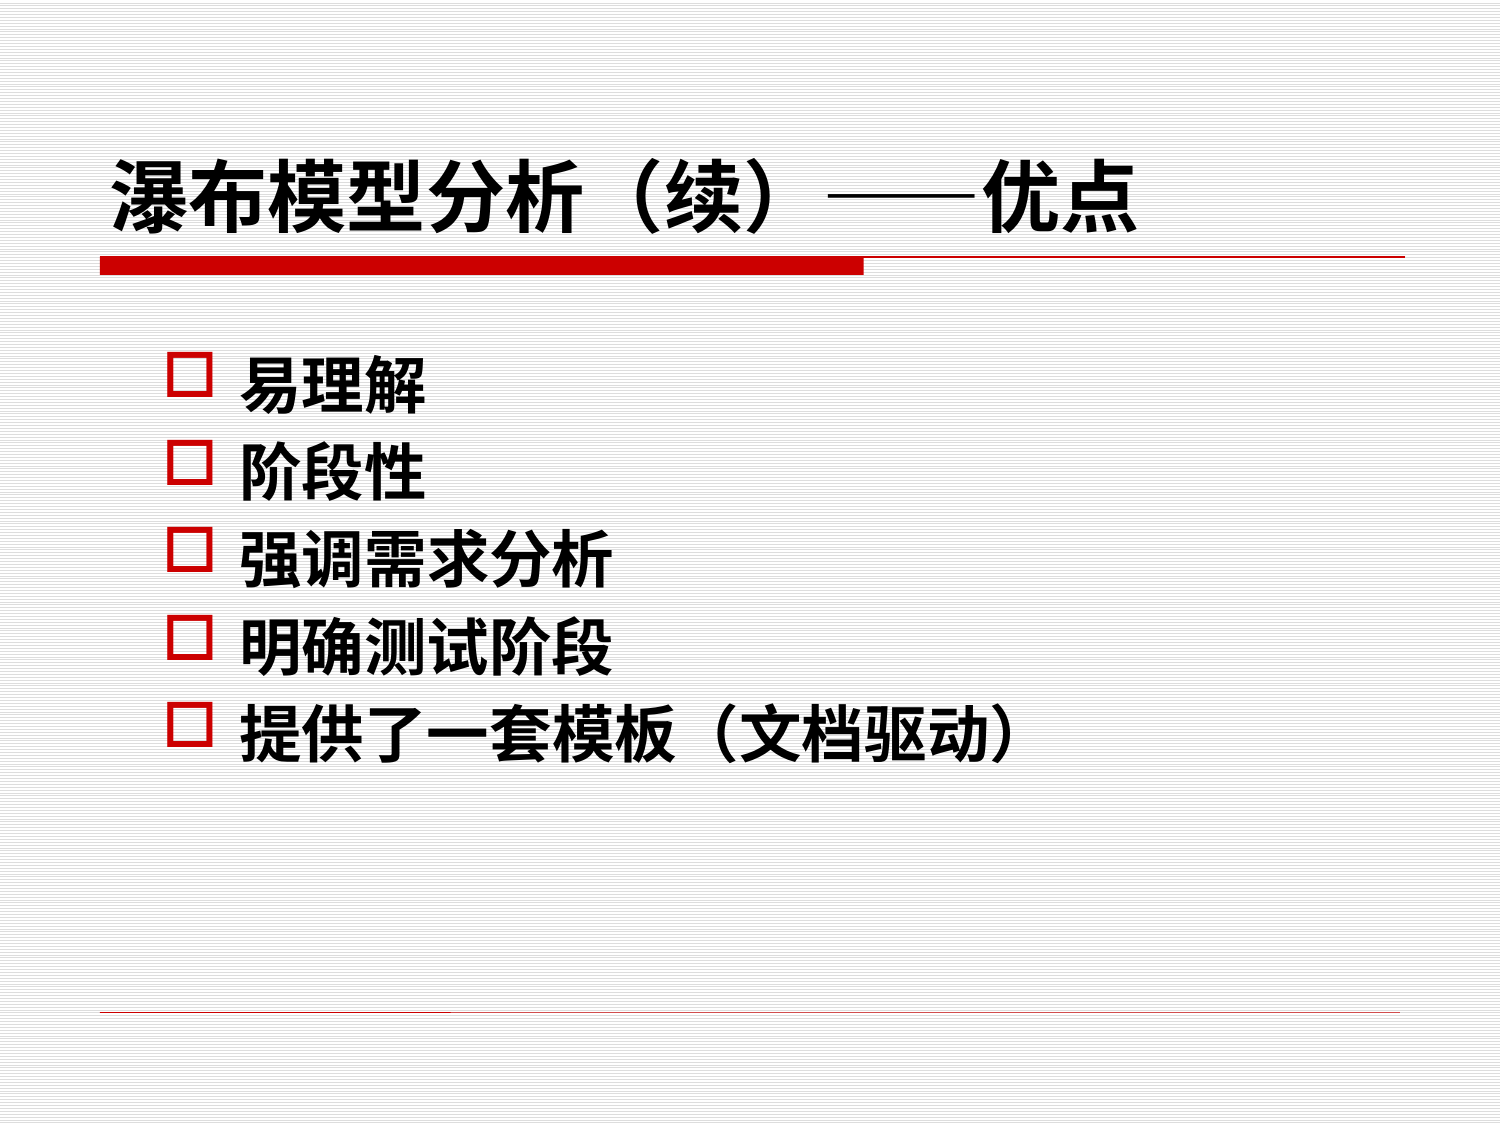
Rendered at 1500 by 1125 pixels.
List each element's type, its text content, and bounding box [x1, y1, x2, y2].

list 易理解 阶段性 强调需求分析 明确测试阶段 提供了一套模板（文档驱动） [147, 338, 1270, 1100]
title 瀑布模型分析（续）——优点 [94, 50, 1407, 250]
